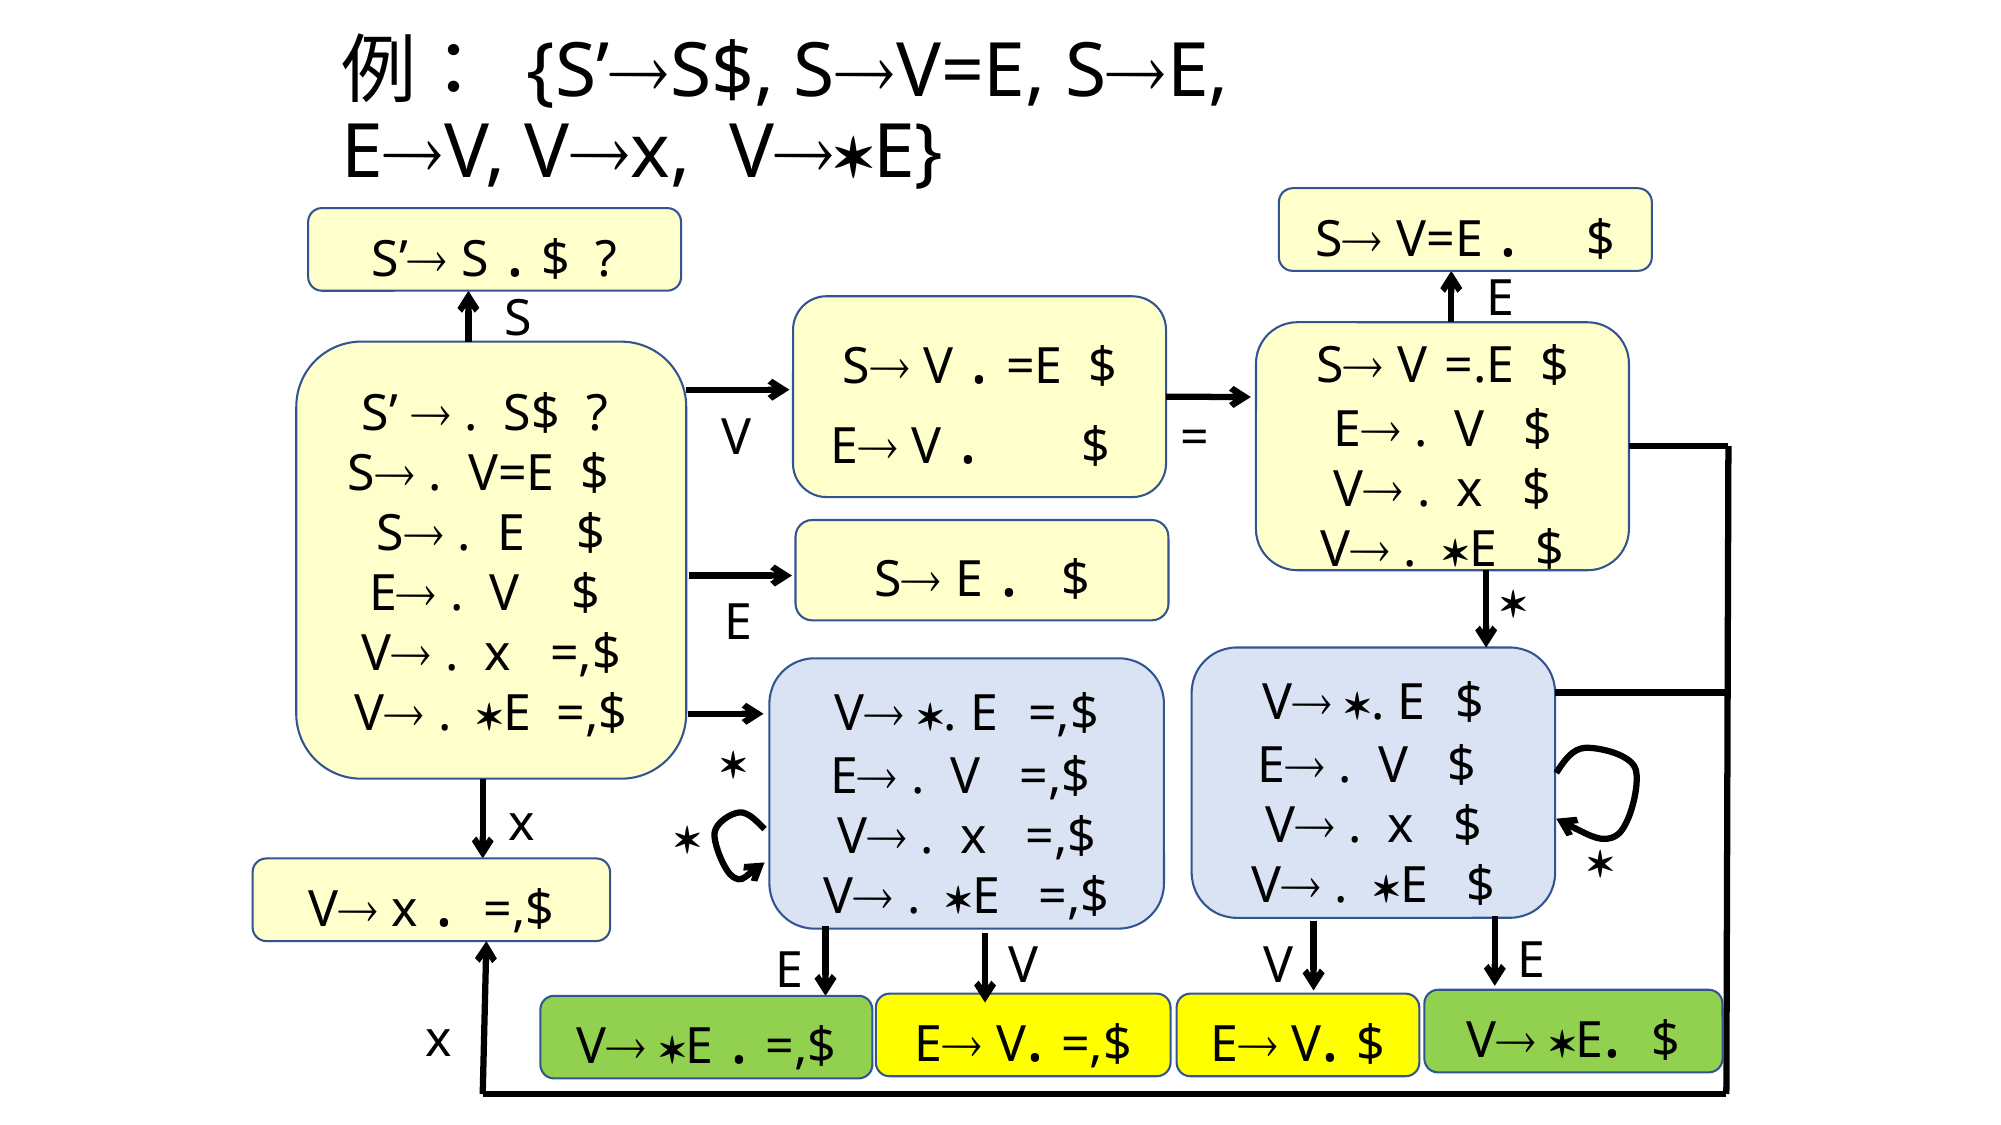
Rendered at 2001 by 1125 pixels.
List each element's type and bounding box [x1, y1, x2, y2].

text_box [1175, 924, 1421, 1078]
text_box [794, 518, 1170, 622]
text_box [1423, 920, 1724, 1074]
text_box [660, 720, 766, 880]
text_box [706, 396, 767, 472]
text_box [709, 582, 768, 658]
text_box [251, 187, 1729, 1095]
title [326, 19, 1677, 207]
text_box [791, 295, 1251, 499]
text_box [410, 999, 467, 1074]
text_box [539, 657, 1172, 1080]
